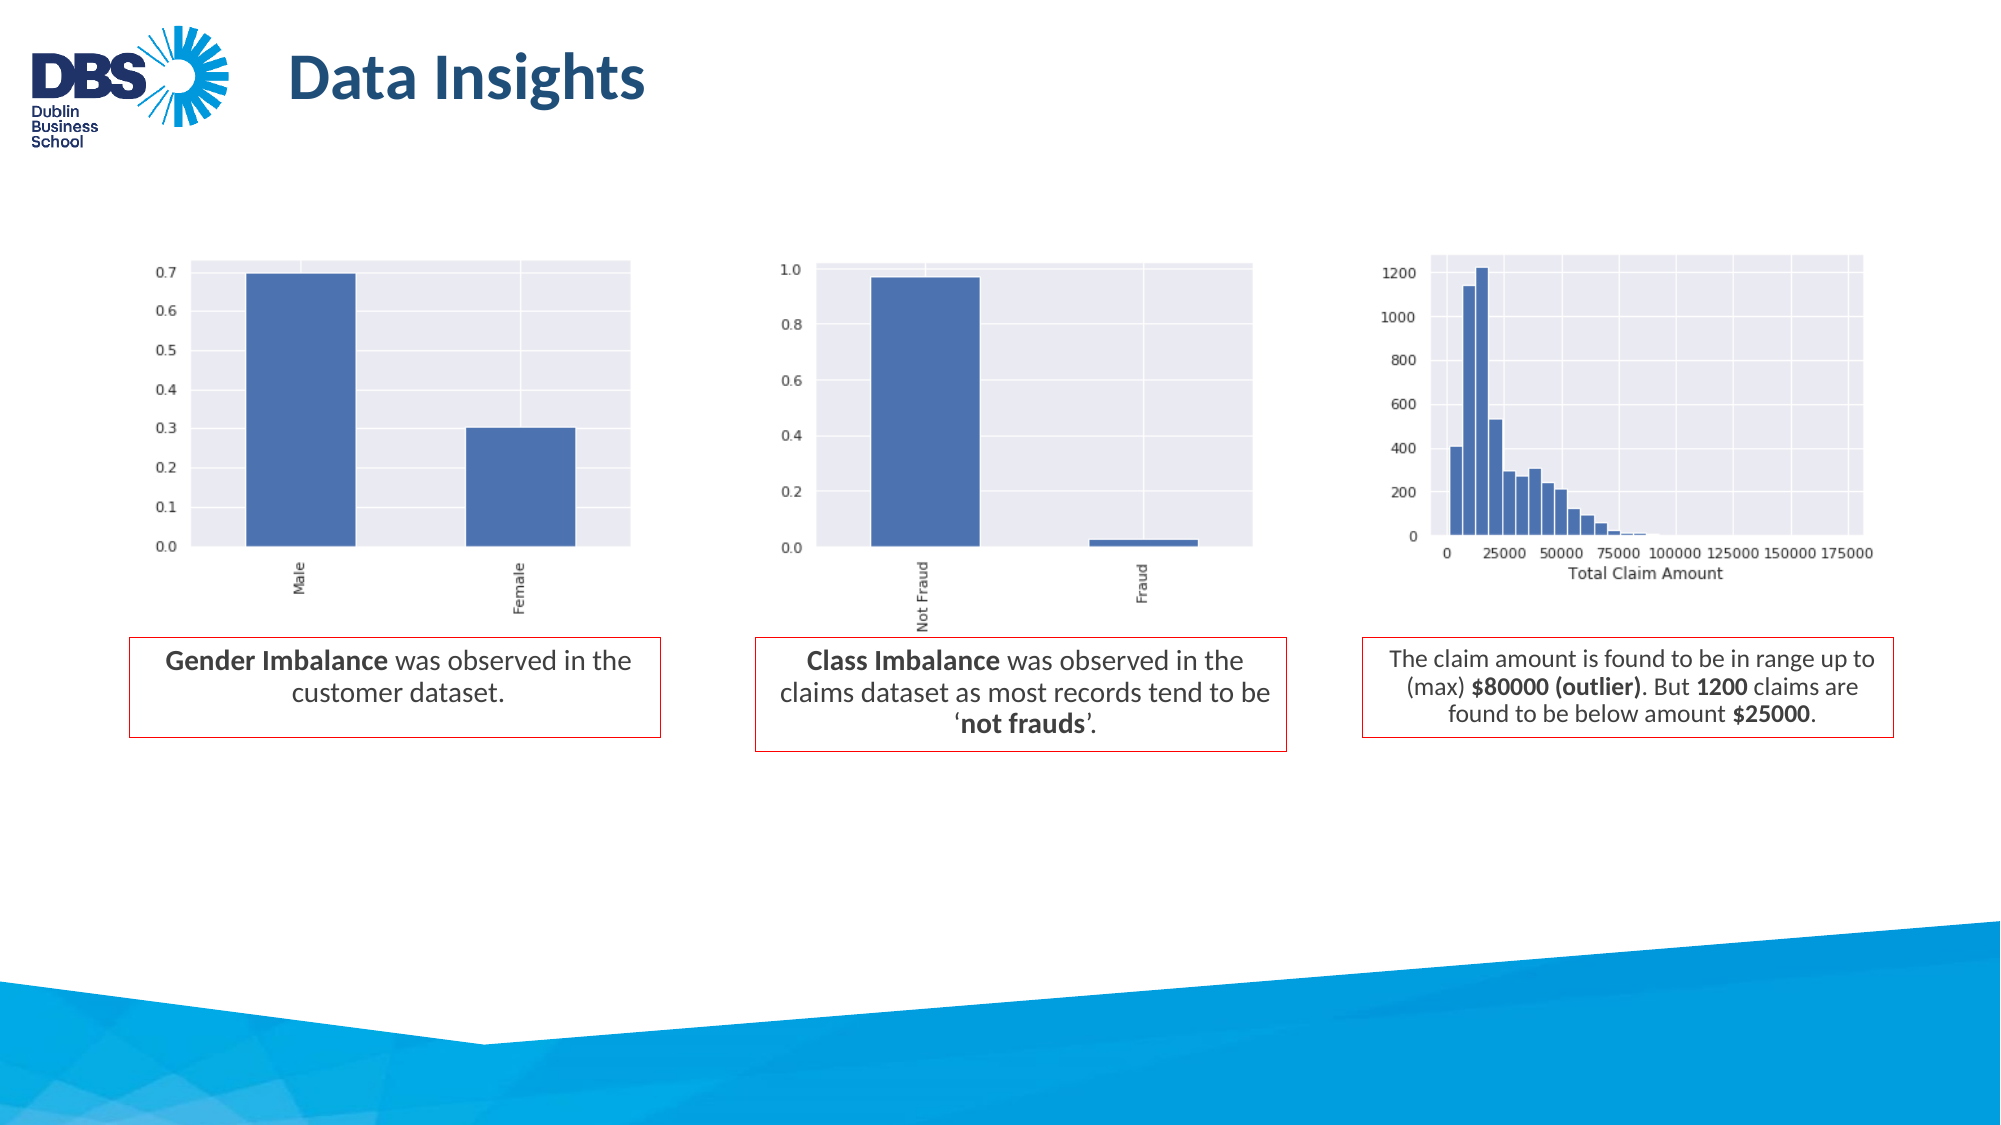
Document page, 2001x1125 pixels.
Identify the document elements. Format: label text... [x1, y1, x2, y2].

list Gender Imbalance was observed in the customer dataset. [129, 637, 661, 738]
text_box The claim amount is found to be in range up to (max) $80000 (outlier). But 1200 claims are found to be below amount $25000. [1362, 637, 1894, 738]
picture [1377, 246, 1879, 588]
text_box Class Imbalance was observed in the claims dataset as most records tend to be ‘not frauds’. [755, 637, 1287, 752]
picture [0, 1075, 377, 1125]
picture [18, 12, 257, 169]
picture [776, 258, 1266, 639]
title Data Insights [273, 0, 1794, 157]
picture [153, 258, 636, 620]
